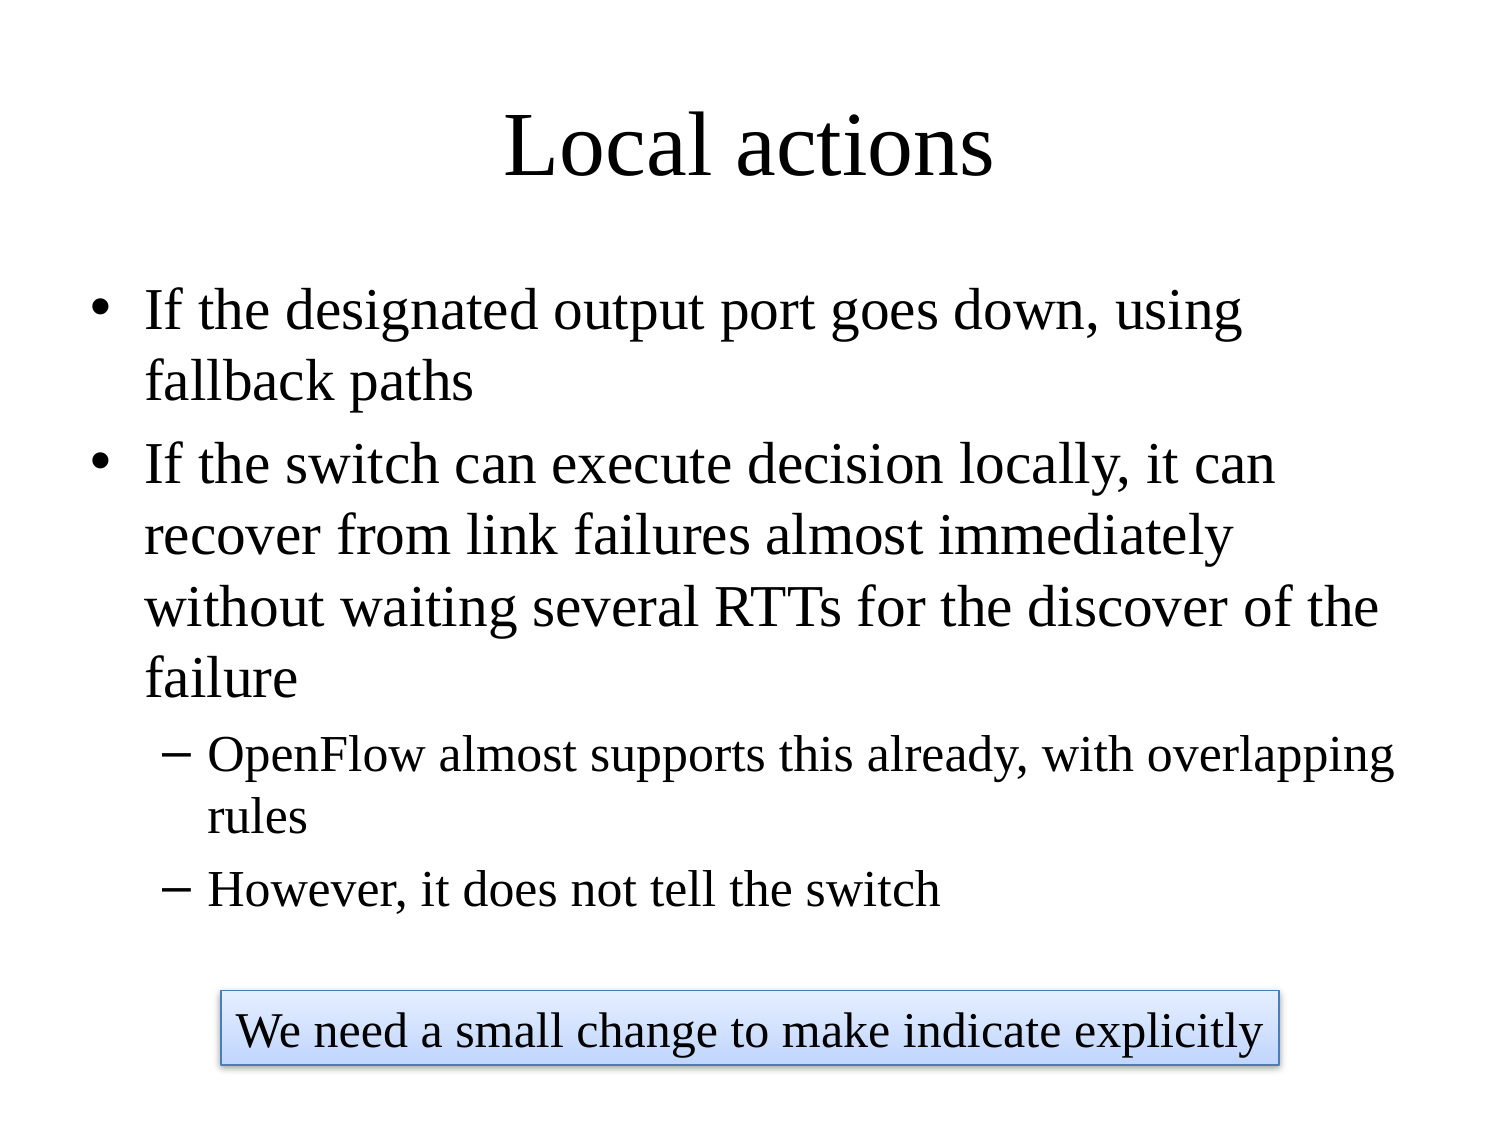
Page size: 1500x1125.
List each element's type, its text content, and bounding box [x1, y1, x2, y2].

list If the designated output port goes down, using fallback paths If the switch can execute decision locally, it can recover from link failures almost immediately without waiting several RTTs for the discover of the failure OpenFlow almost supports this already, with overlapping rules However, it does not tell the switch [75, 262, 1425, 929]
title Local actions [75, 45, 1425, 233]
text_box We need a small change to make indicate explicitly [220, 990, 1280, 1066]
